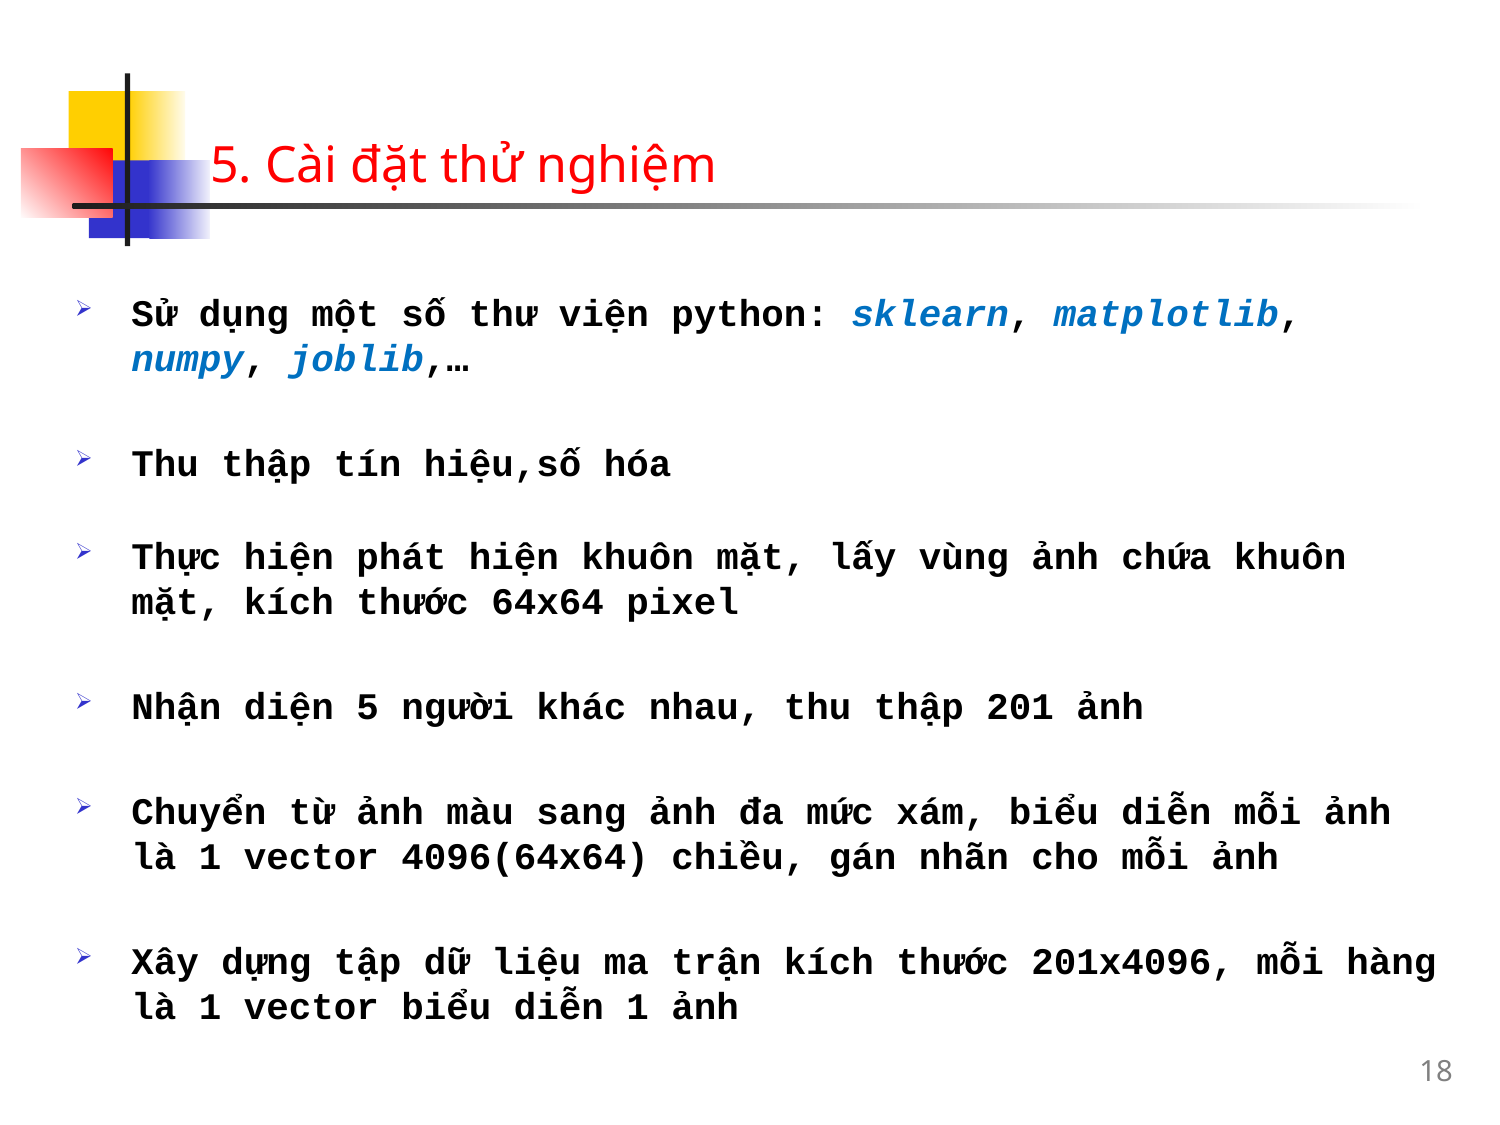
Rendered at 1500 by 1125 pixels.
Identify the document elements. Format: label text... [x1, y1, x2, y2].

title 5. Cài đặt thử nghiệm [195, 35, 1468, 200]
list Sử dụng một số thư viện python: sklearn, matplotlib, numpy, joblib,… Thu thập tín hiệu,số hóa Thực hiện phát hiện khuôn mặt, lấy vùng ảnh chứa khuôn mặt, kích thước 64x64 pixel Nhận diện 5 người khác nhau, thu thập 201 ảnh Chuyển từ ảnh màu sang ảnh đa mức xám, biểu diễn mỗi ảnh là 1 vector 4096(64x64) chiều, gán nhãn cho mỗi ảnh Xây dựng tập dữ liệu ma trận kích thước 201x4096, mỗi hàng là 1 vector biểu diễn 1 ảnh [60, 213, 1465, 1125]
slide_number 18 [1154, 1023, 1468, 1100]
